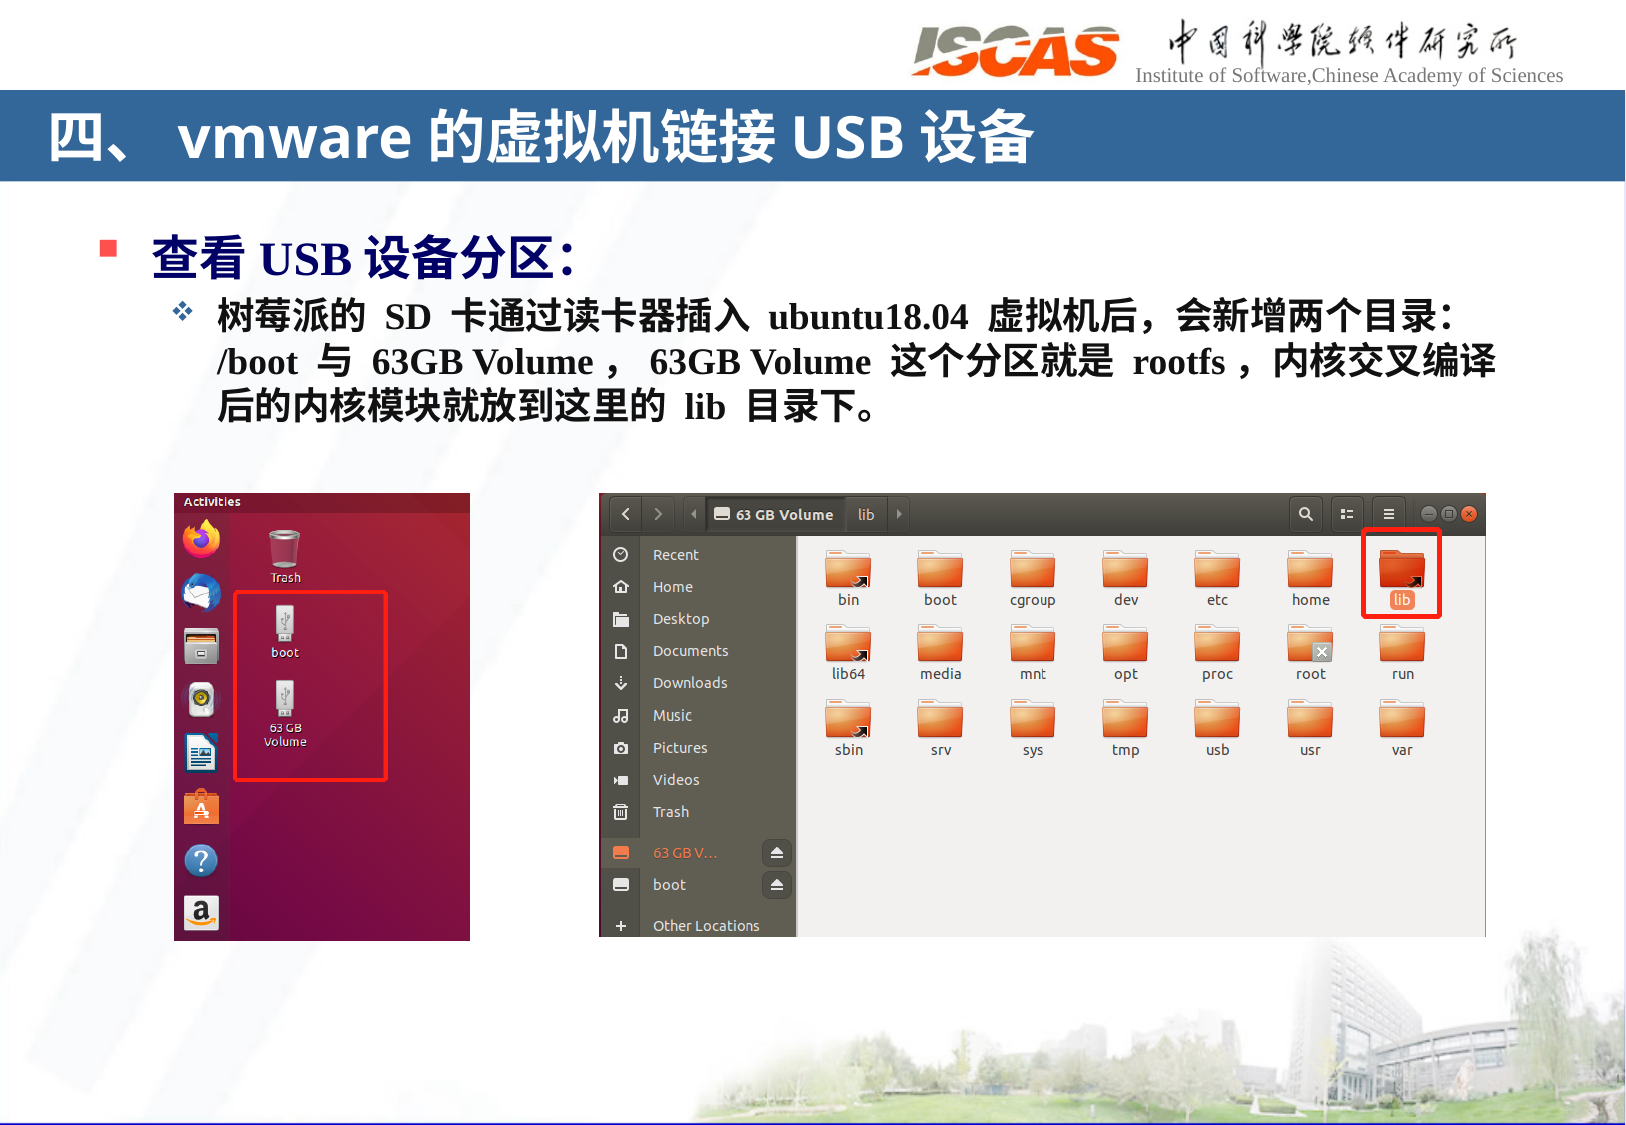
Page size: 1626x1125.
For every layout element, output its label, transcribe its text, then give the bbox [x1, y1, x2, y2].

title 四、vmware的虚拟机链接USB设备 [0, 89, 1625, 182]
picture [0, 92, 1626, 1125]
picture [907, 18, 1132, 87]
picture [1166, 15, 1519, 71]
list 查看USB设备分区： 树莓派的 SD 卡通过读卡器插入 ubuntu18.04 虚拟机后，会新增两个目录： /boot 与 63GB Volume，63GB Volume 这个分区就是 rootfs，内核交叉编译后的内核模块就放到这里的 lib 目录下。 [79, 219, 1546, 1012]
